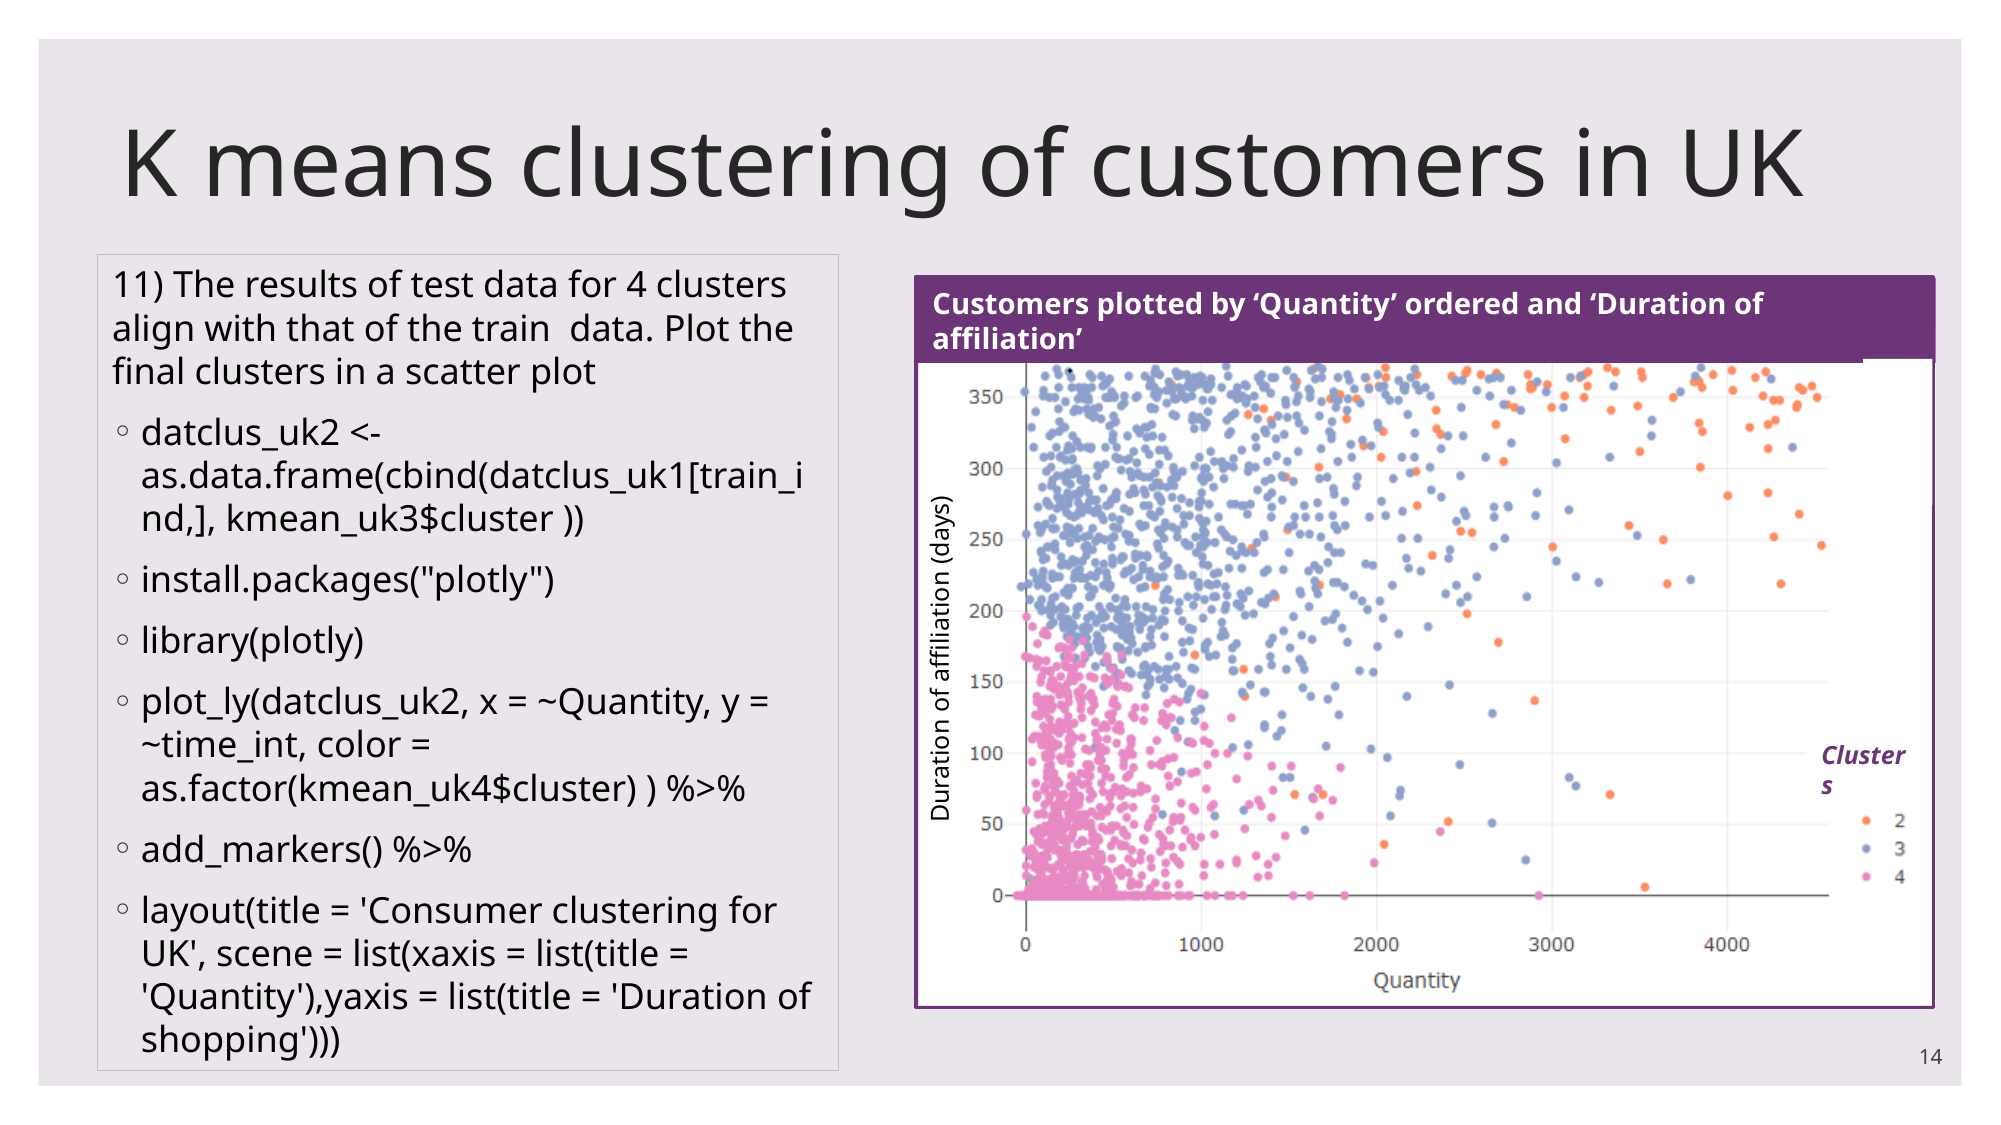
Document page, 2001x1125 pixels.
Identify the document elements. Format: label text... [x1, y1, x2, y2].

title K means clustering of customers in UK [105, 105, 1825, 227]
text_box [1806, 732, 1931, 900]
slide_number 14 [1717, 1034, 1958, 1080]
list 11) The results of test data for 4 clusters align with that of the train data. Plot the final clusters in a scatter plot datclus_uk2 <- as.data.frame(cbind(datclus_uk1[train_ind,], kmean_uk3$cluster )) install.packages("plotly") library(plotly) plot_ly(datclus_uk2, x = ~Quantity, y = ~time_int, color = as.factor(kmean_uk4$cluster) ) %>% add_markers() %>% layout(title = 'Consumer clustering for UK', scene = list(xaxis = list(title = 'Quantity'),yaxis = list(title = 'Duration of shopping'))) [97, 254, 839, 1071]
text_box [919, 329, 1936, 1005]
text_box [915, 275, 1935, 328]
